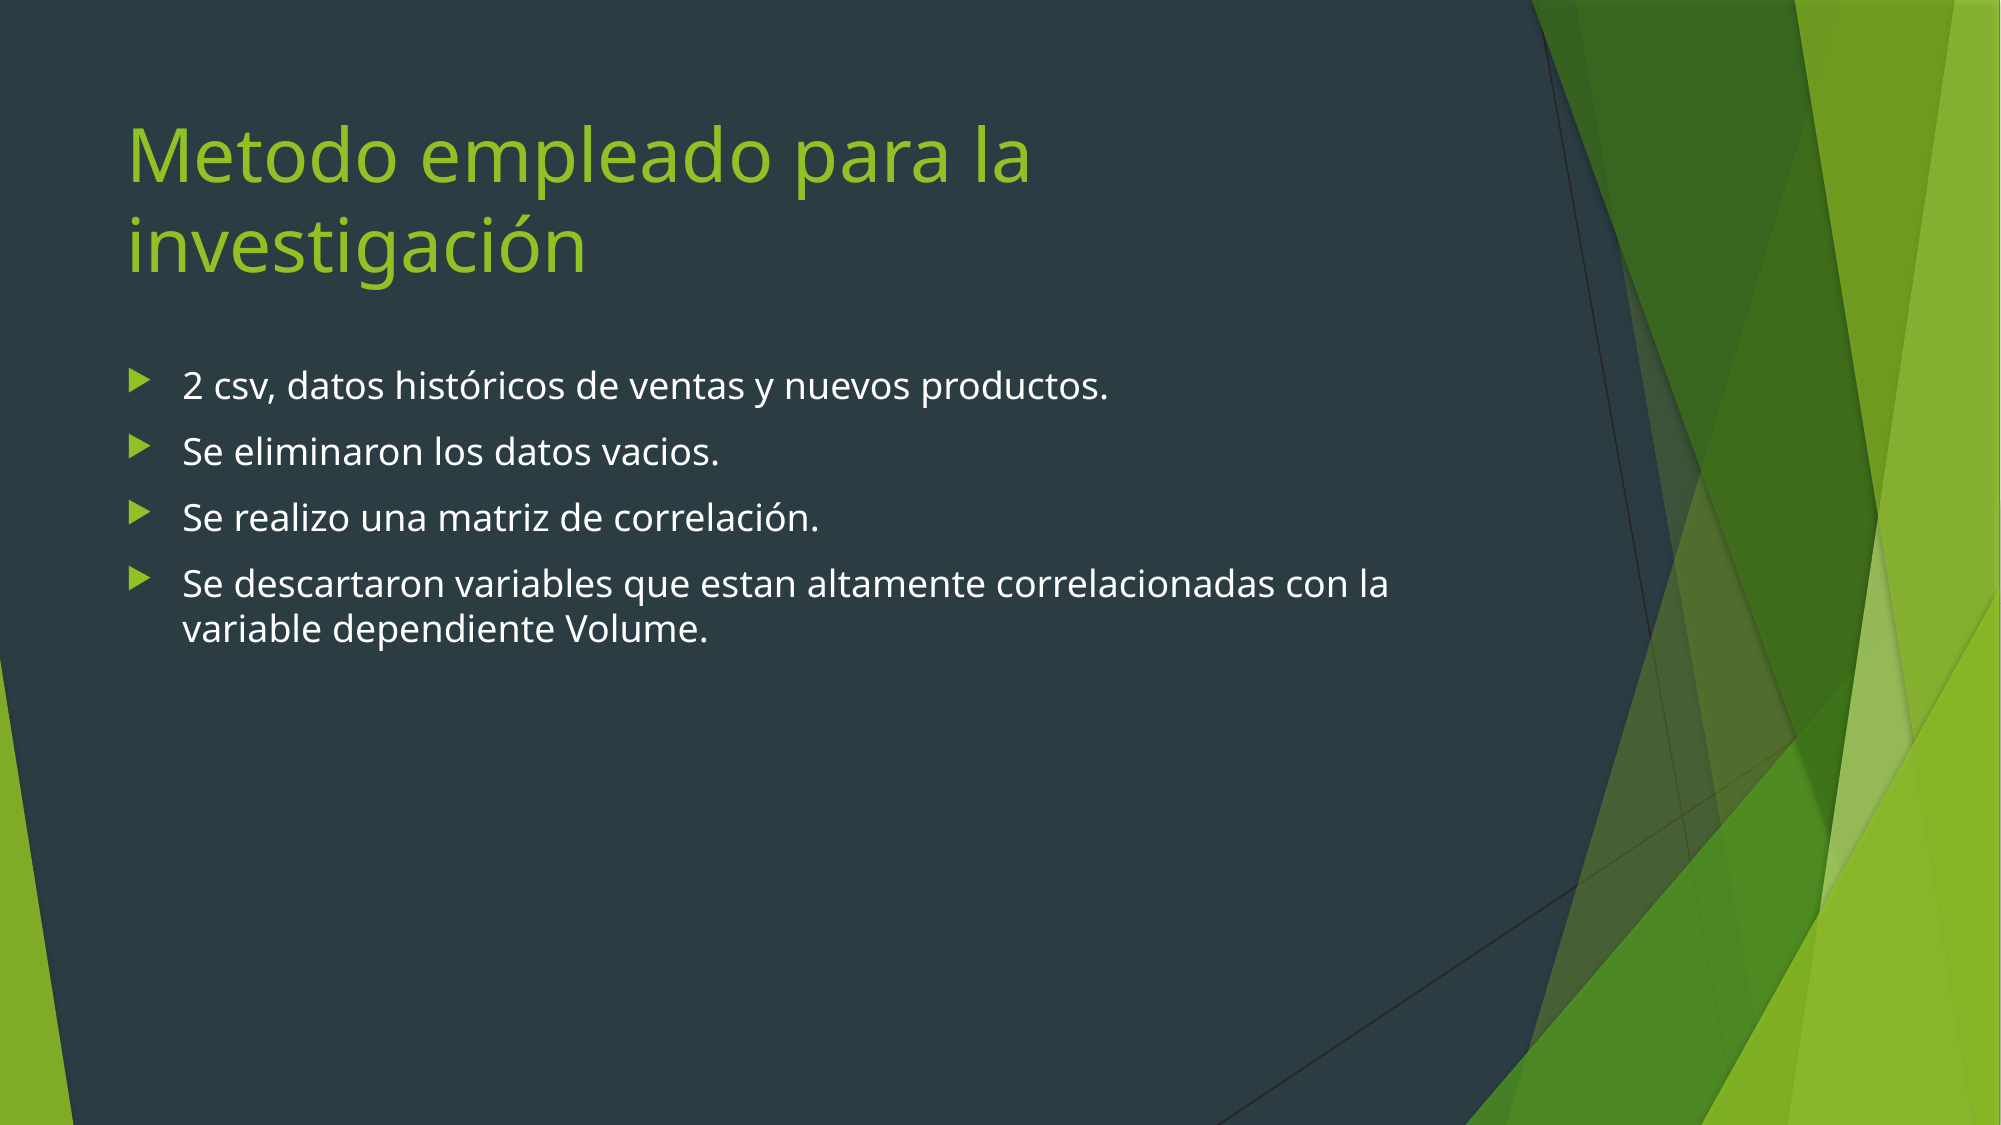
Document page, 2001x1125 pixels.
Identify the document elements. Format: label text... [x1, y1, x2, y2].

title Metodo empleado para la investigación [111, 99, 1522, 317]
list 2 csv, datos históricos de ventas y nuevos productos. Se eliminaron los datos vacios. Se realizo una matriz de correlación. Se descartaron variables que estan altamente correlacionadas con la variable dependiente Volume. [111, 354, 1522, 992]
